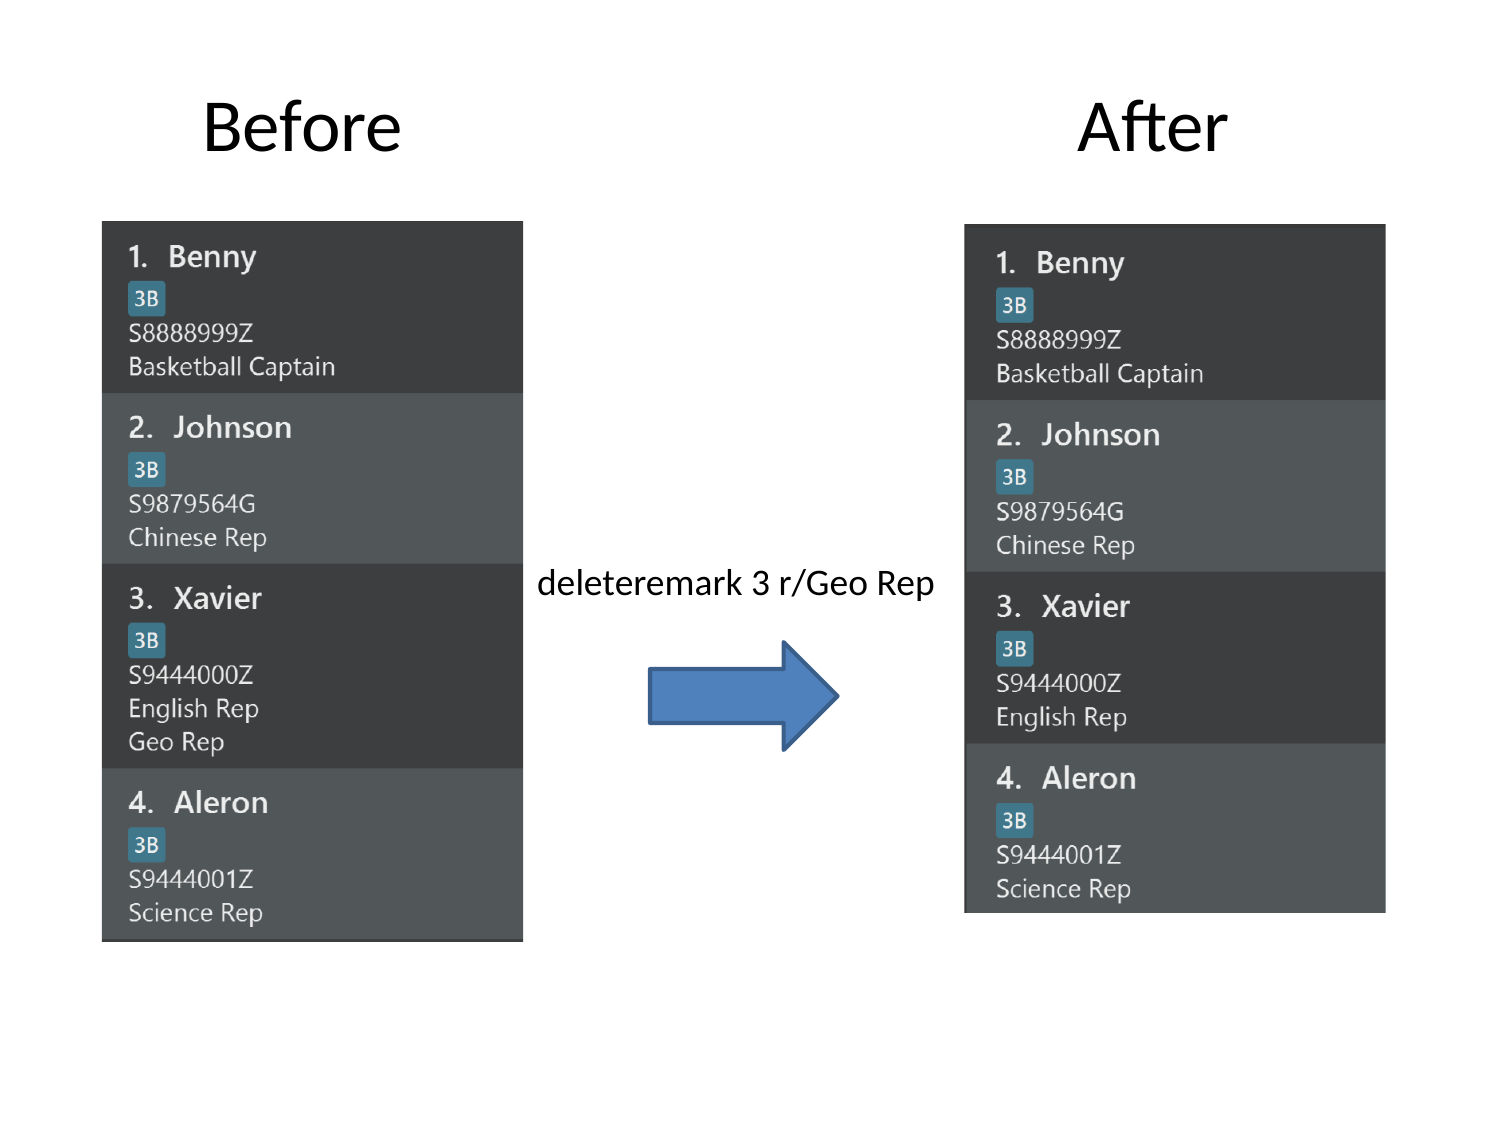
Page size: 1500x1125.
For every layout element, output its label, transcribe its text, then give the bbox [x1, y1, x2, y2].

picture [963, 0, 1386, 913]
picture [101, 220, 524, 942]
text_box Before [187, 69, 438, 174]
text_box [647, 640, 840, 752]
text_box deleteremark 3 r/Geo Rep [528, 550, 953, 611]
